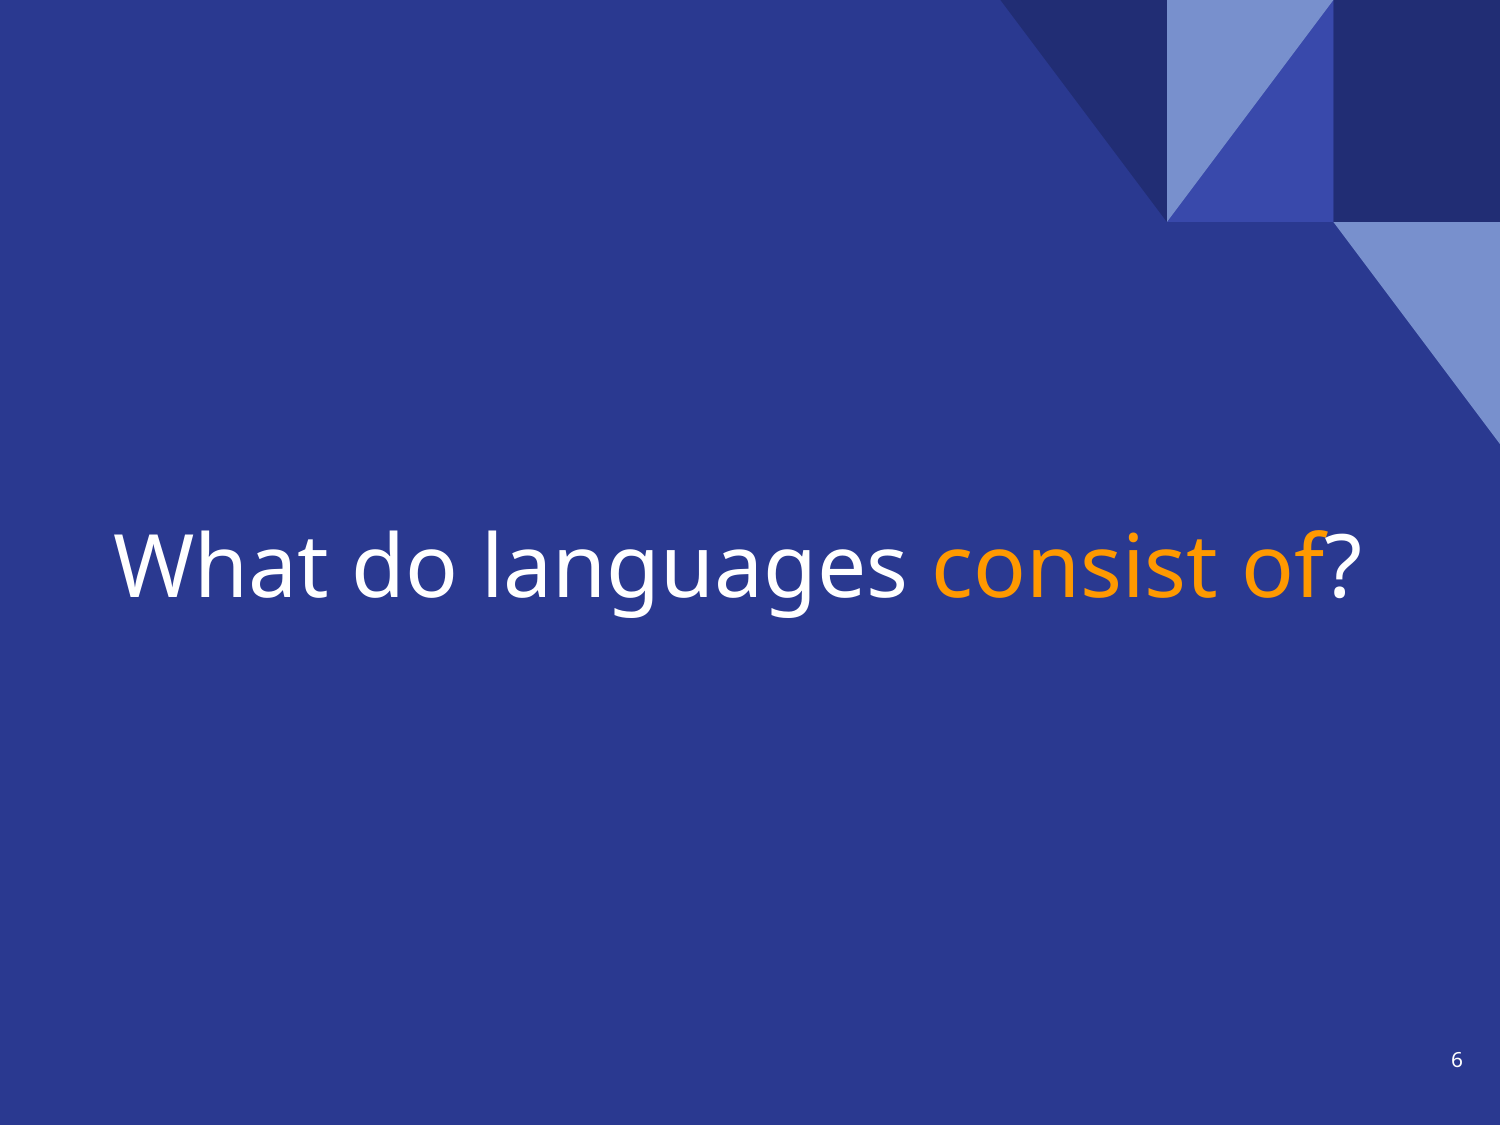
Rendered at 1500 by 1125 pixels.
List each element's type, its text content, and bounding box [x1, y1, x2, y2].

slide_number ‹#› [1387, 1017, 1478, 1104]
title What do languages consist of? [98, 470, 1447, 655]
